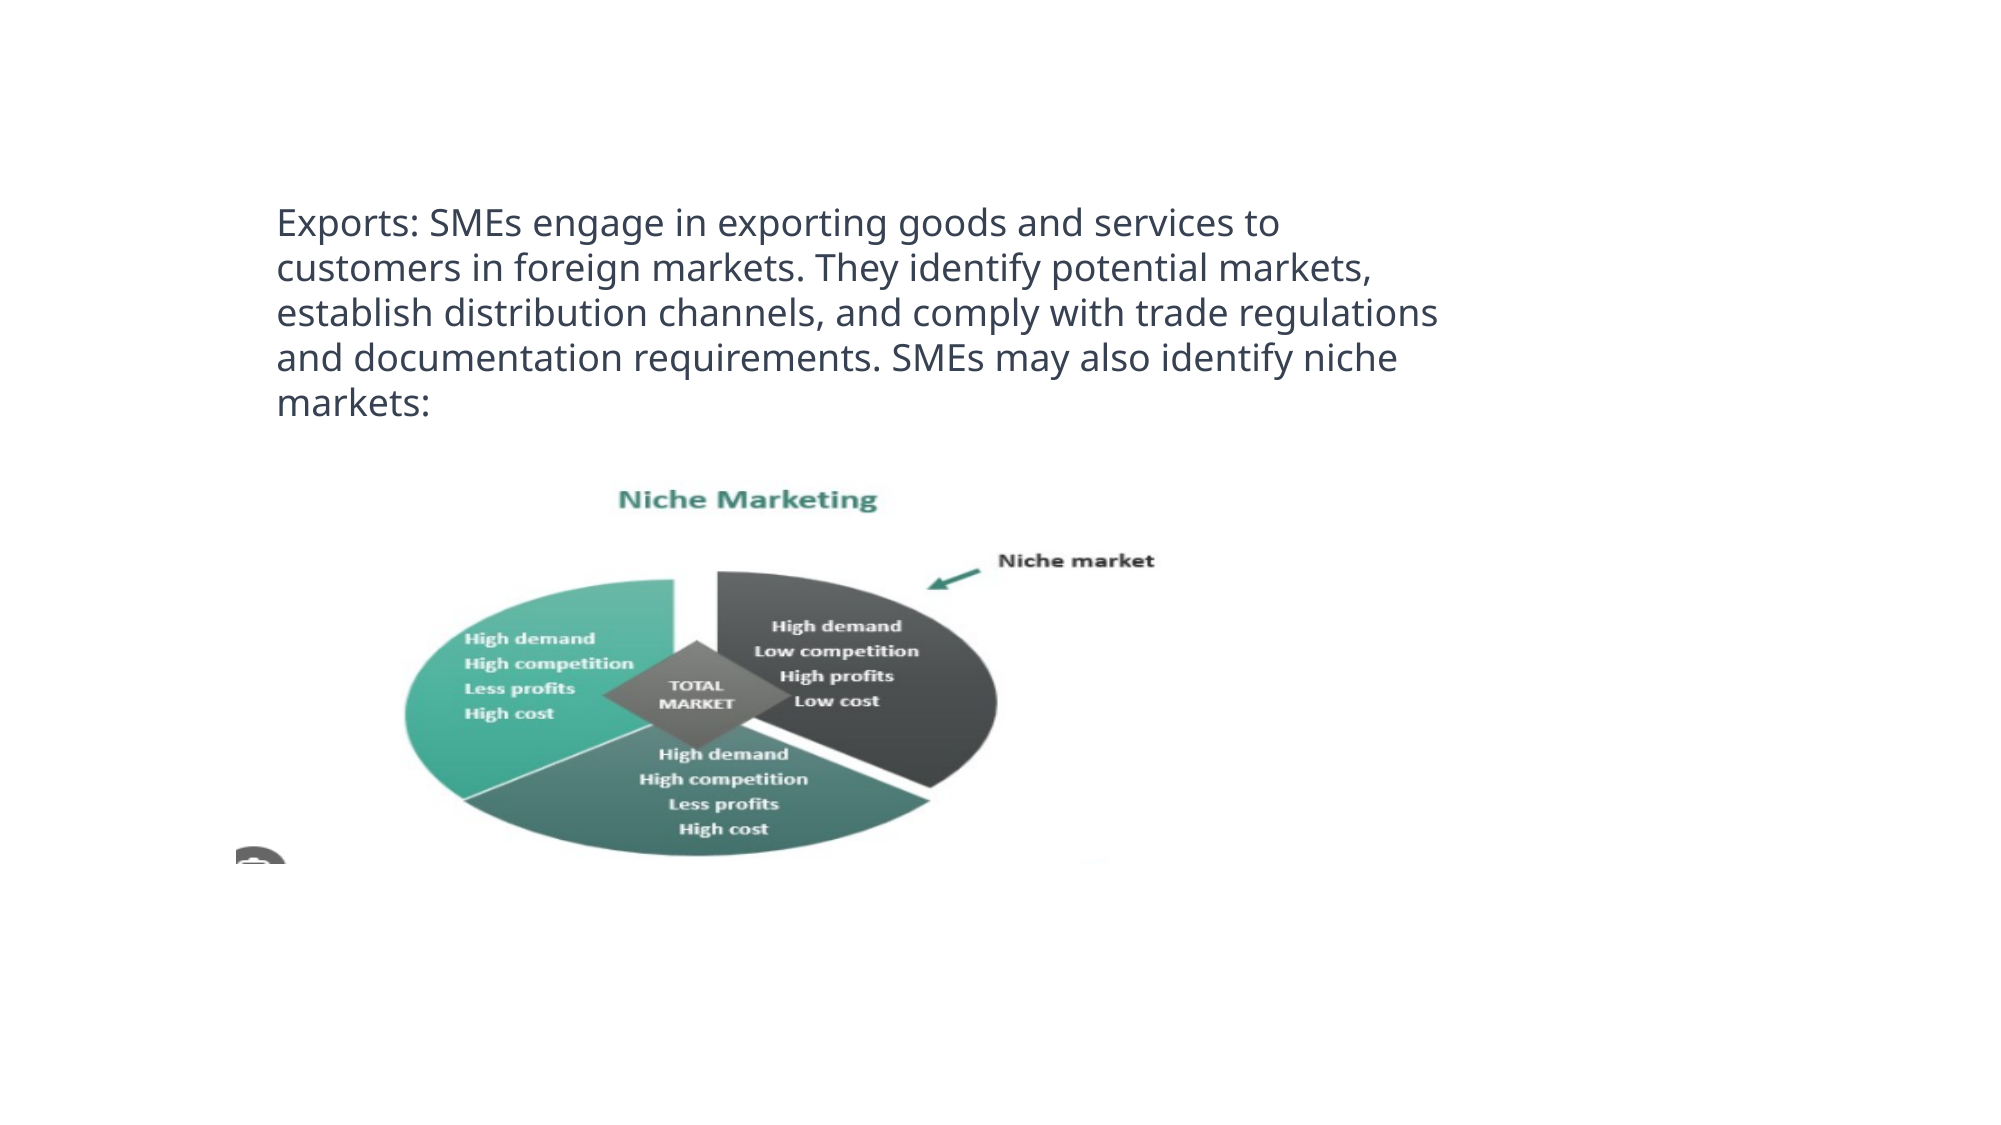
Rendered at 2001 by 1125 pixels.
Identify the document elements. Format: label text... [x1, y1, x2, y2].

text_box Exports: SMEs engage in exporting goods and services to customers in foreign markets. They identify potential markets, establish distribution channels, and comply with trade regulations and documentation requirements. SMEs may also identify niche markets: [261, 191, 1468, 477]
picture [236, 480, 1256, 864]
